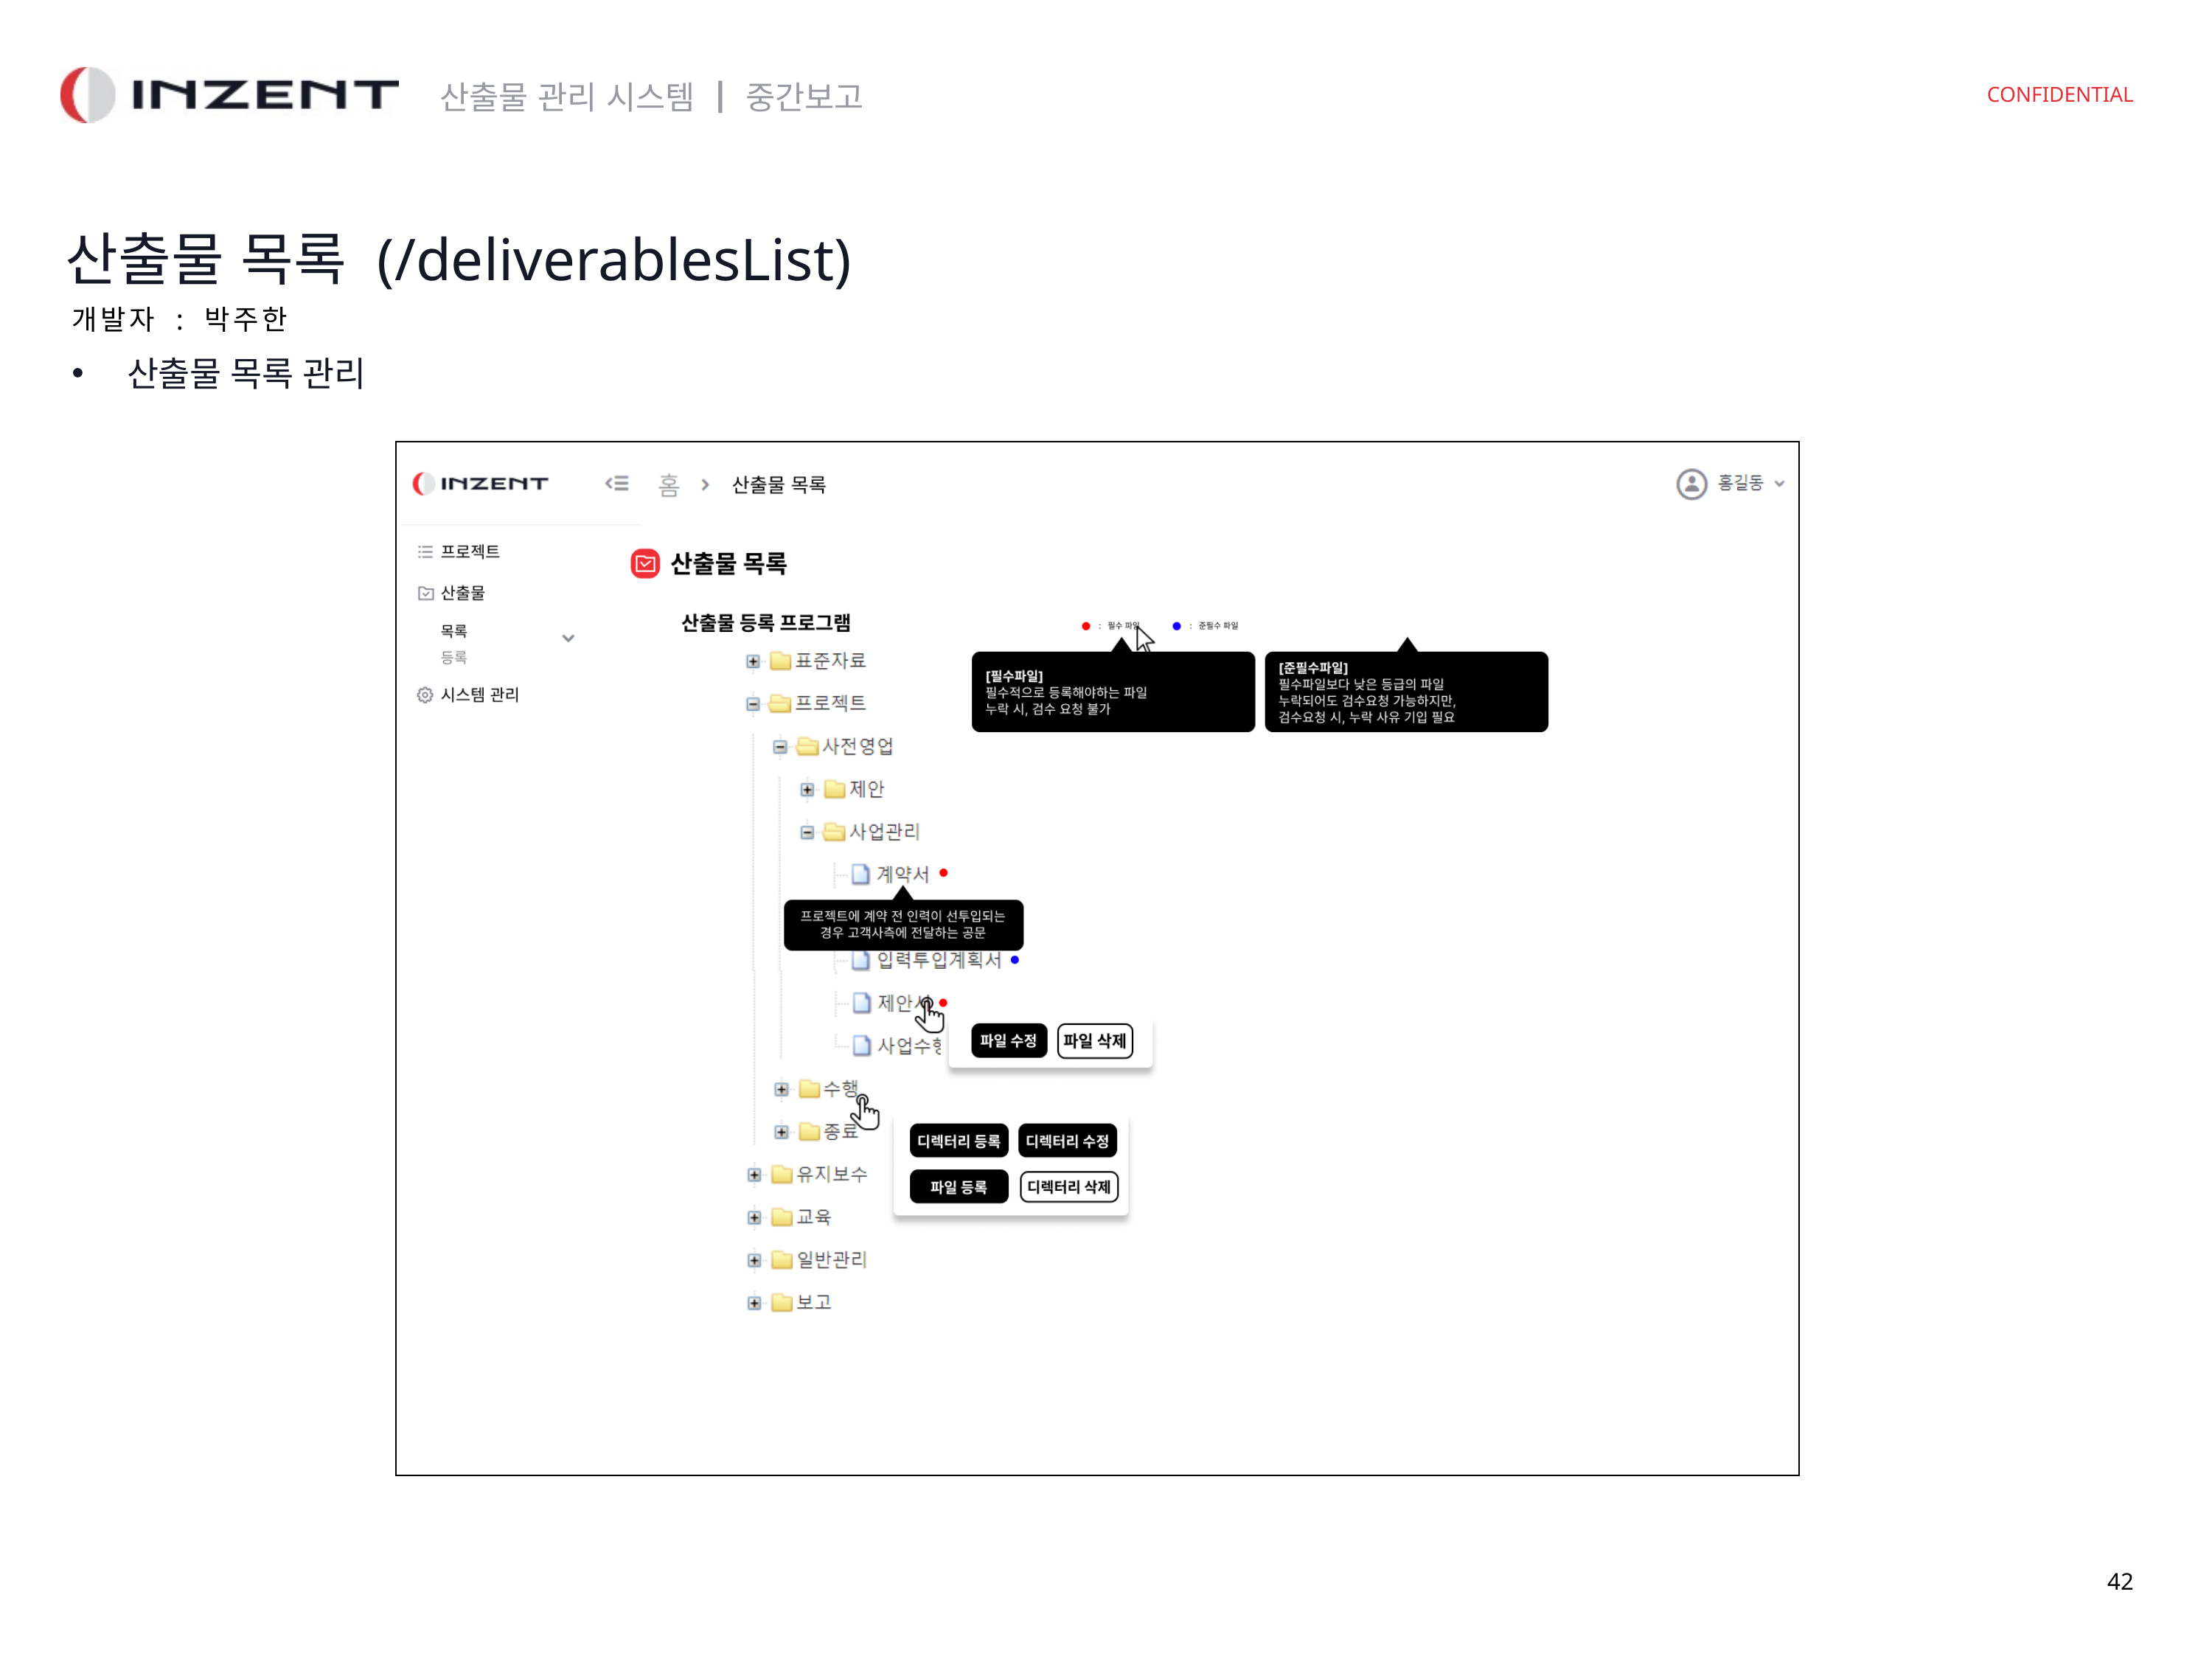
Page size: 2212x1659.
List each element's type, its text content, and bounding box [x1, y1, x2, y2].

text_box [60, 218, 2152, 342]
text_box 산출물 목록 관리 [60, 342, 1543, 1475]
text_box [395, 442, 1801, 1476]
picture [60, 67, 399, 123]
slide_number 42 [1764, 1565, 2145, 1601]
